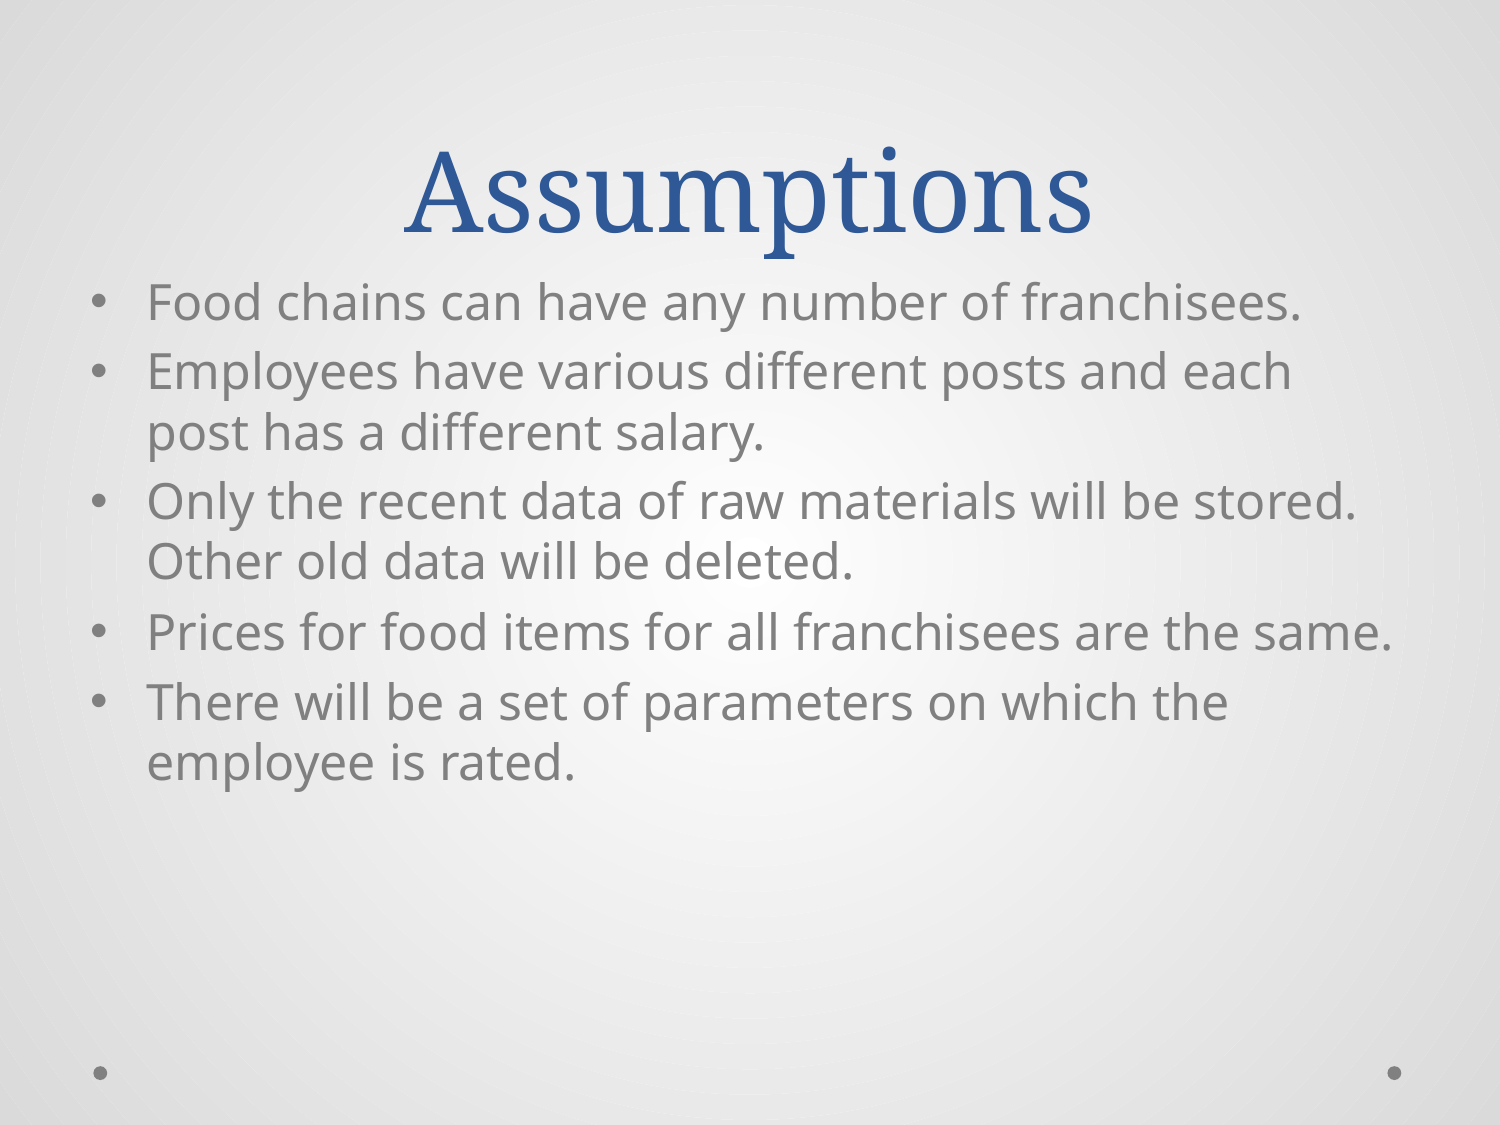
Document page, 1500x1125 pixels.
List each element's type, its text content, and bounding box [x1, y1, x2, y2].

list Food chains can have any number of franchisees. Employees have various different posts and each post has a different salary. Only the recent data of raw materials will be stored. Other old data will be deleted. Prices for food items for all franchisees are the same. There will be a set of parameters on which the employee is rated. [75, 262, 1425, 1005]
title Assumptions [75, 0, 1425, 262]
